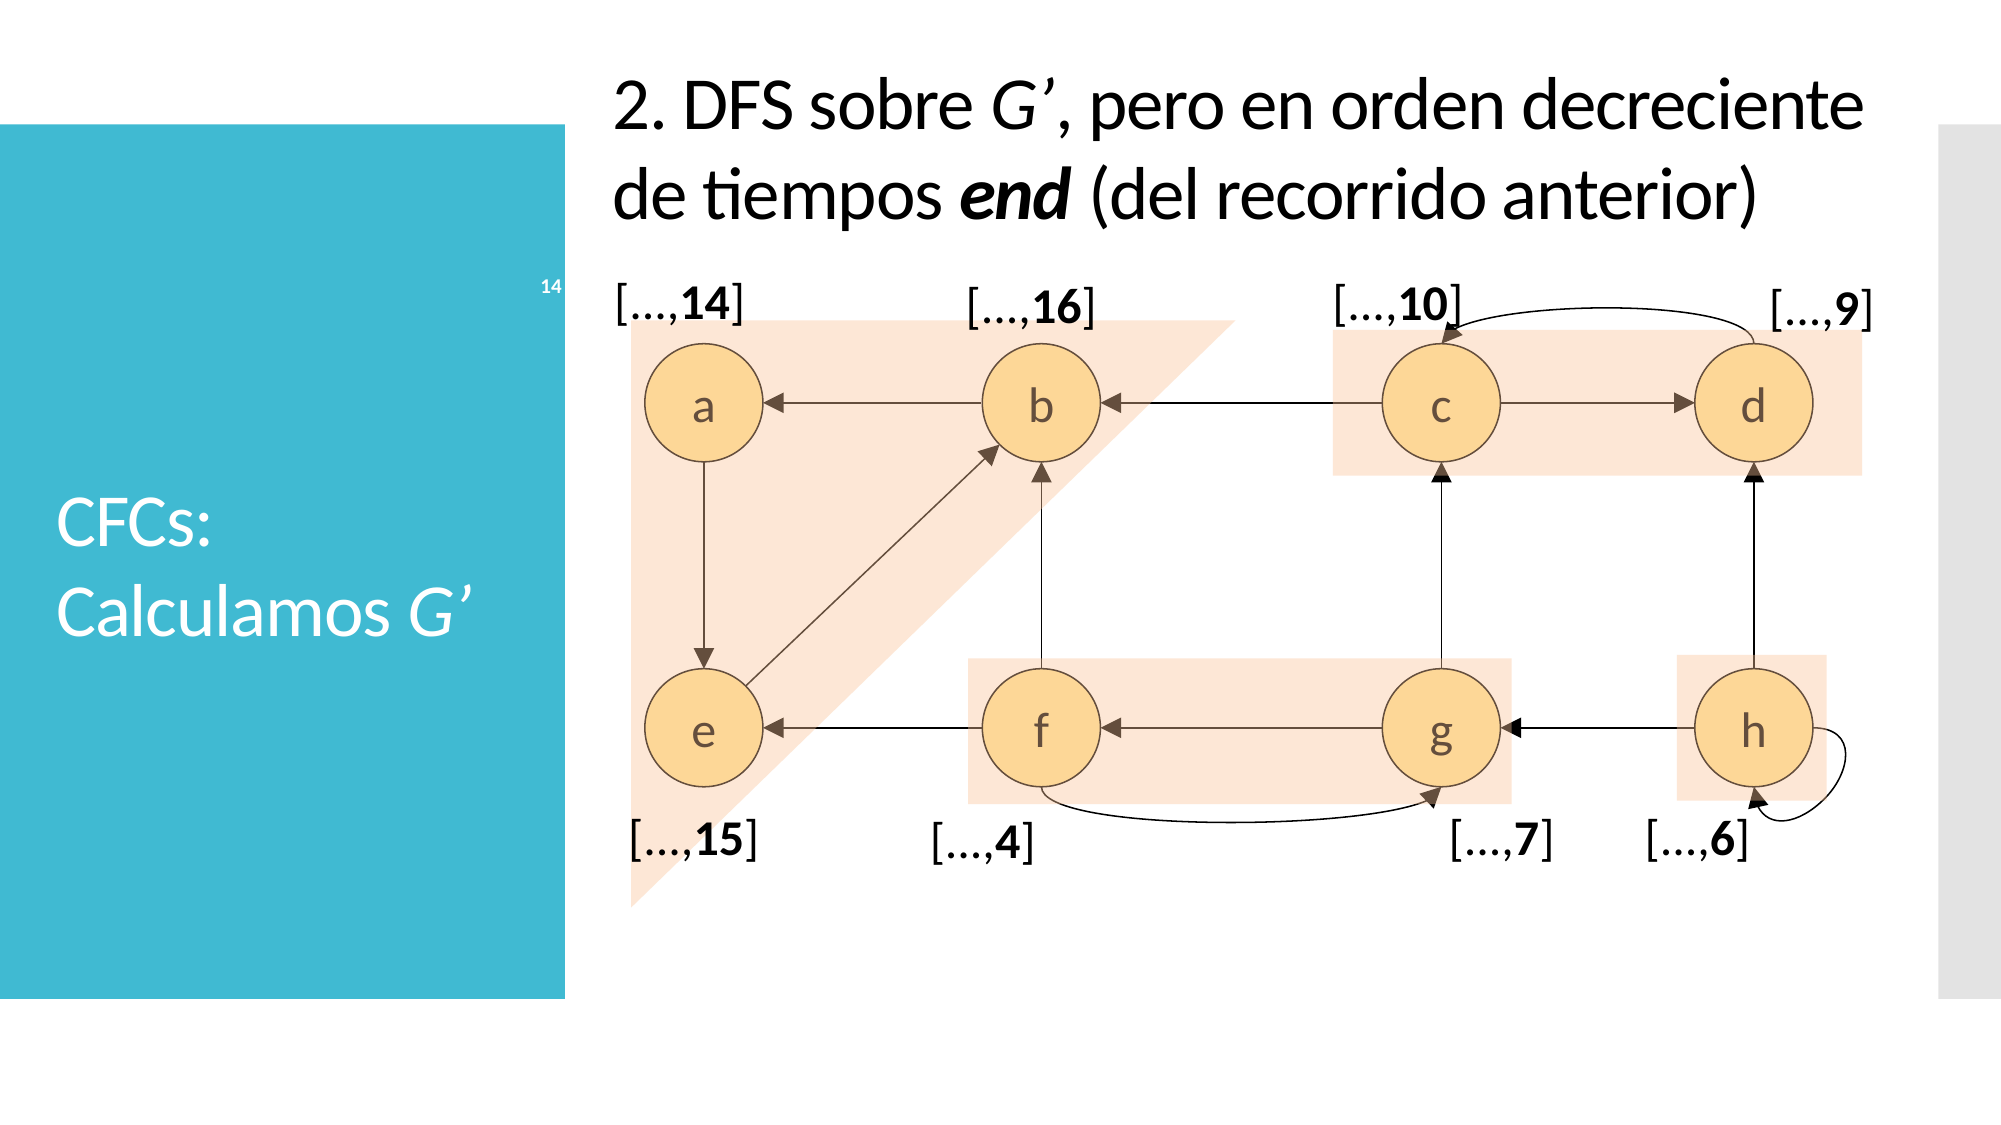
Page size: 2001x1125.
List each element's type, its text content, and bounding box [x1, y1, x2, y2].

text_box [1244, 657, 1512, 805]
text_box [630, 874, 667, 909]
text_box [1676, 654, 1827, 802]
text_box [...,16] [950, 265, 1112, 341]
text_box [...,7] [1434, 798, 1570, 874]
text_box [...,14] [599, 262, 761, 338]
text_box [...,4] [915, 800, 1051, 876]
text_box [...,10] [1317, 262, 1479, 338]
slide_number 14 [507, 264, 595, 305]
text_box [967, 657, 1241, 805]
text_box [1753, 727, 1814, 787]
text_box 2. DFS sobre G’, pero en orden decreciente de tiempos end (del recorrido anterior) [597, 56, 1937, 233]
text_box [...,9] [1753, 268, 1890, 343]
text_box [1332, 329, 1597, 477]
text_box [...,6] [1629, 798, 1766, 874]
text_box [630, 319, 1237, 798]
text_box [1600, 329, 1863, 477]
title CFCs: Calculamos G’ [41, 184, 525, 940]
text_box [745, 444, 1000, 687]
text_box [...,15] [613, 798, 775, 874]
